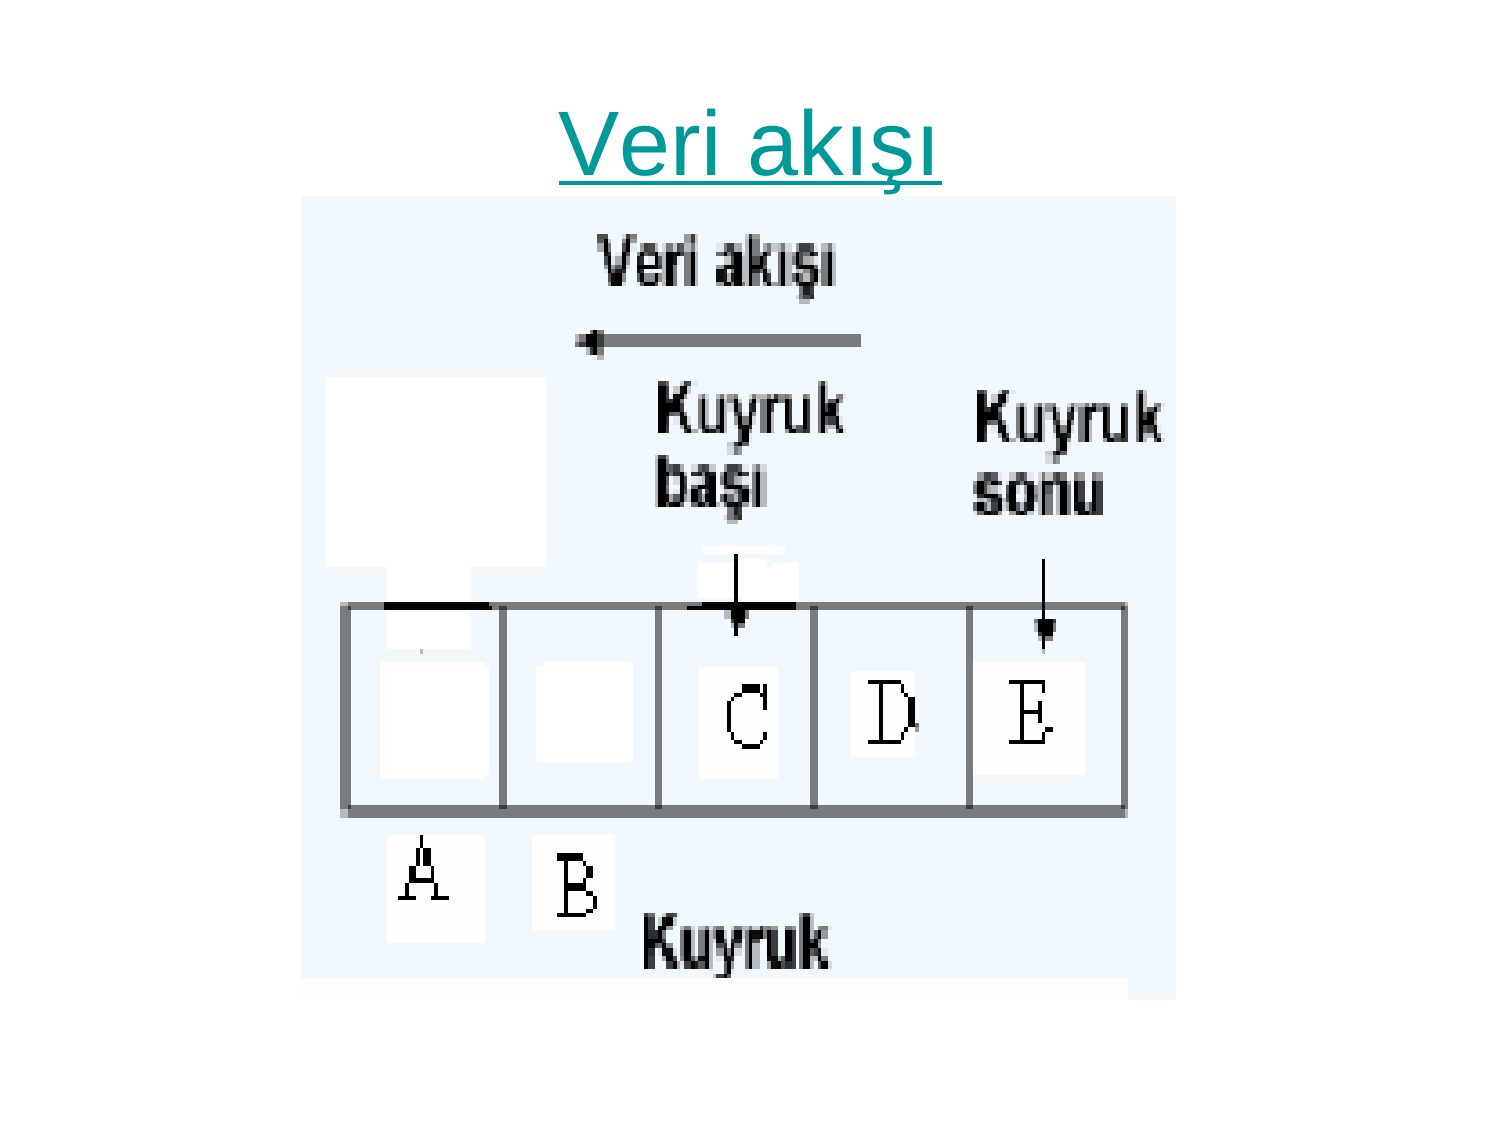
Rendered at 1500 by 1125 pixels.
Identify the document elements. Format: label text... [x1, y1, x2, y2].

title Veri akışı [75, 45, 1425, 233]
picture [301, 196, 1176, 1000]
